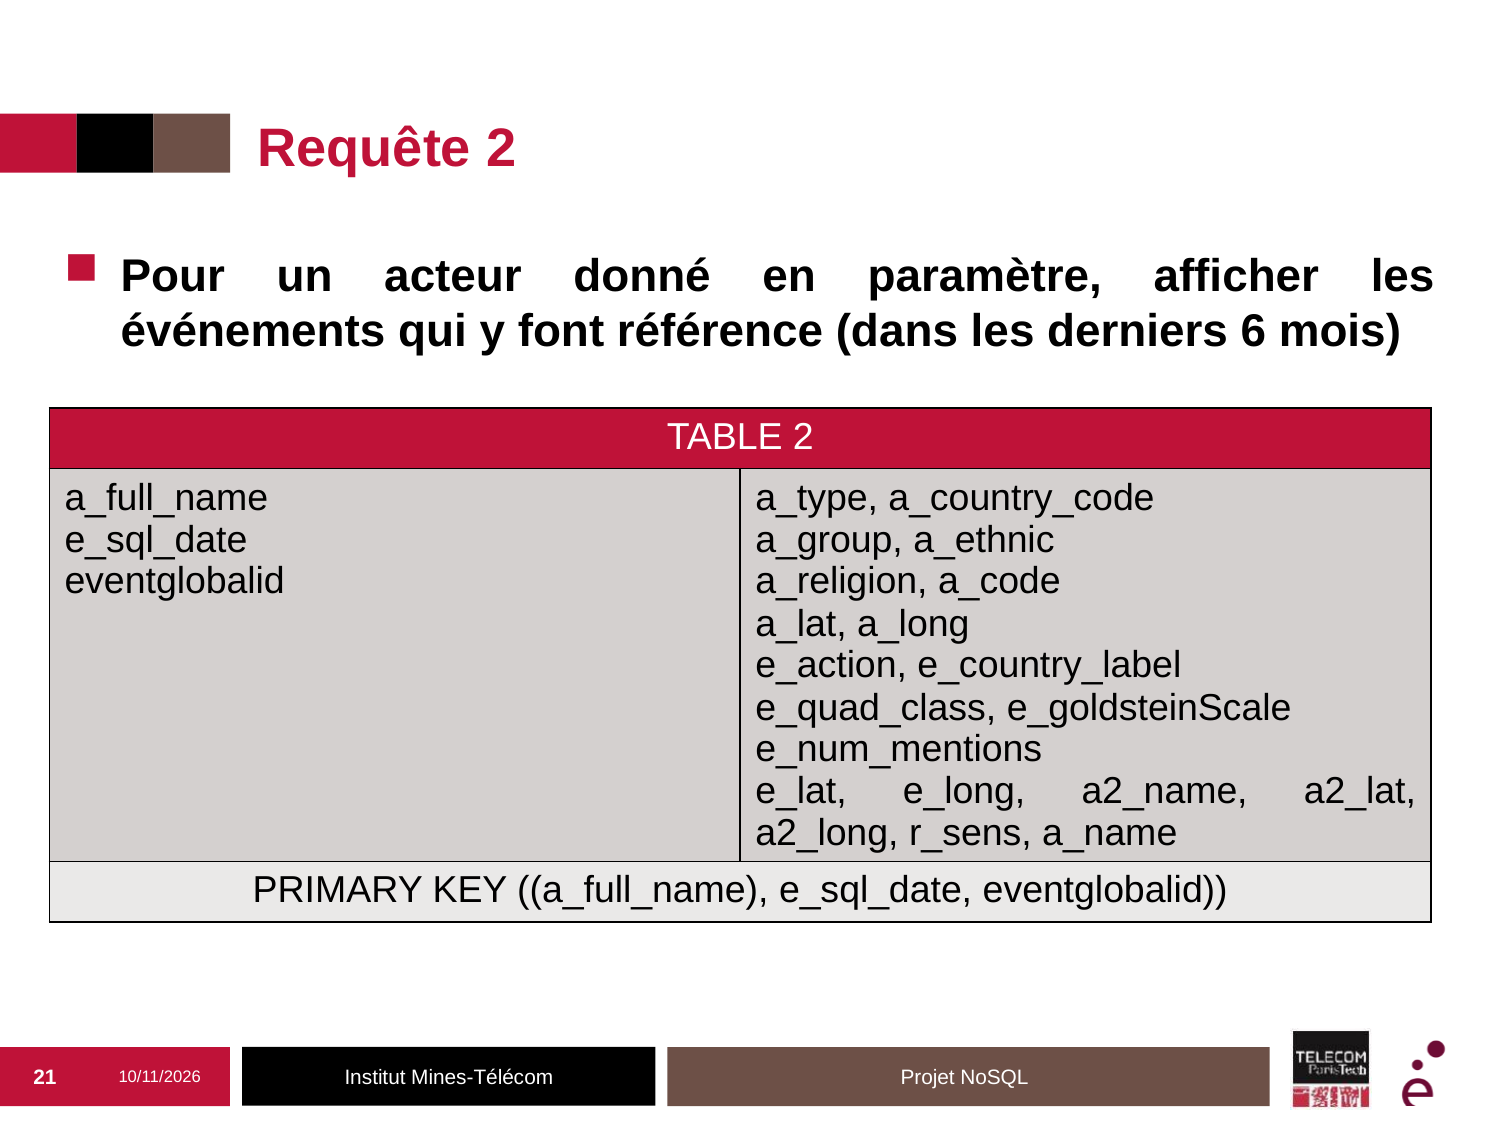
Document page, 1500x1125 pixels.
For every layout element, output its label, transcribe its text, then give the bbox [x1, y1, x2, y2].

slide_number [89, 1046, 232, 1106]
picture [1290, 1028, 1372, 1110]
table_cell PRIMARY KEY ((a_full_name), e_sql_date, eventglobalid)) [50, 862, 1430, 921]
slide_number 21 [1, 1046, 89, 1106]
table_cell a_type, a_country_code a_group, a_ethnic a_religion, a_code a_lat, a_long e_action, e_country_label e_quad_class, e_goldsteinScale e_num_mentions e_lat, e_long, a2_name, a2_lat, a2_long, r_sens, a_name [741, 469, 1430, 861]
title Requête 2 [242, 0, 1425, 185]
text_box Pour un acteur donné en paramètre, afficher les événements qui y font référence (dans les derniers 6 mois) [49, 238, 1451, 981]
table_header TABLE 2 [50, 409, 1430, 468]
table_cell a_full_name e_sql_date eventglobalid [50, 469, 739, 861]
picture [1385, 1031, 1461, 1106]
footer Projet NoSQL [667, 1046, 1271, 1106]
